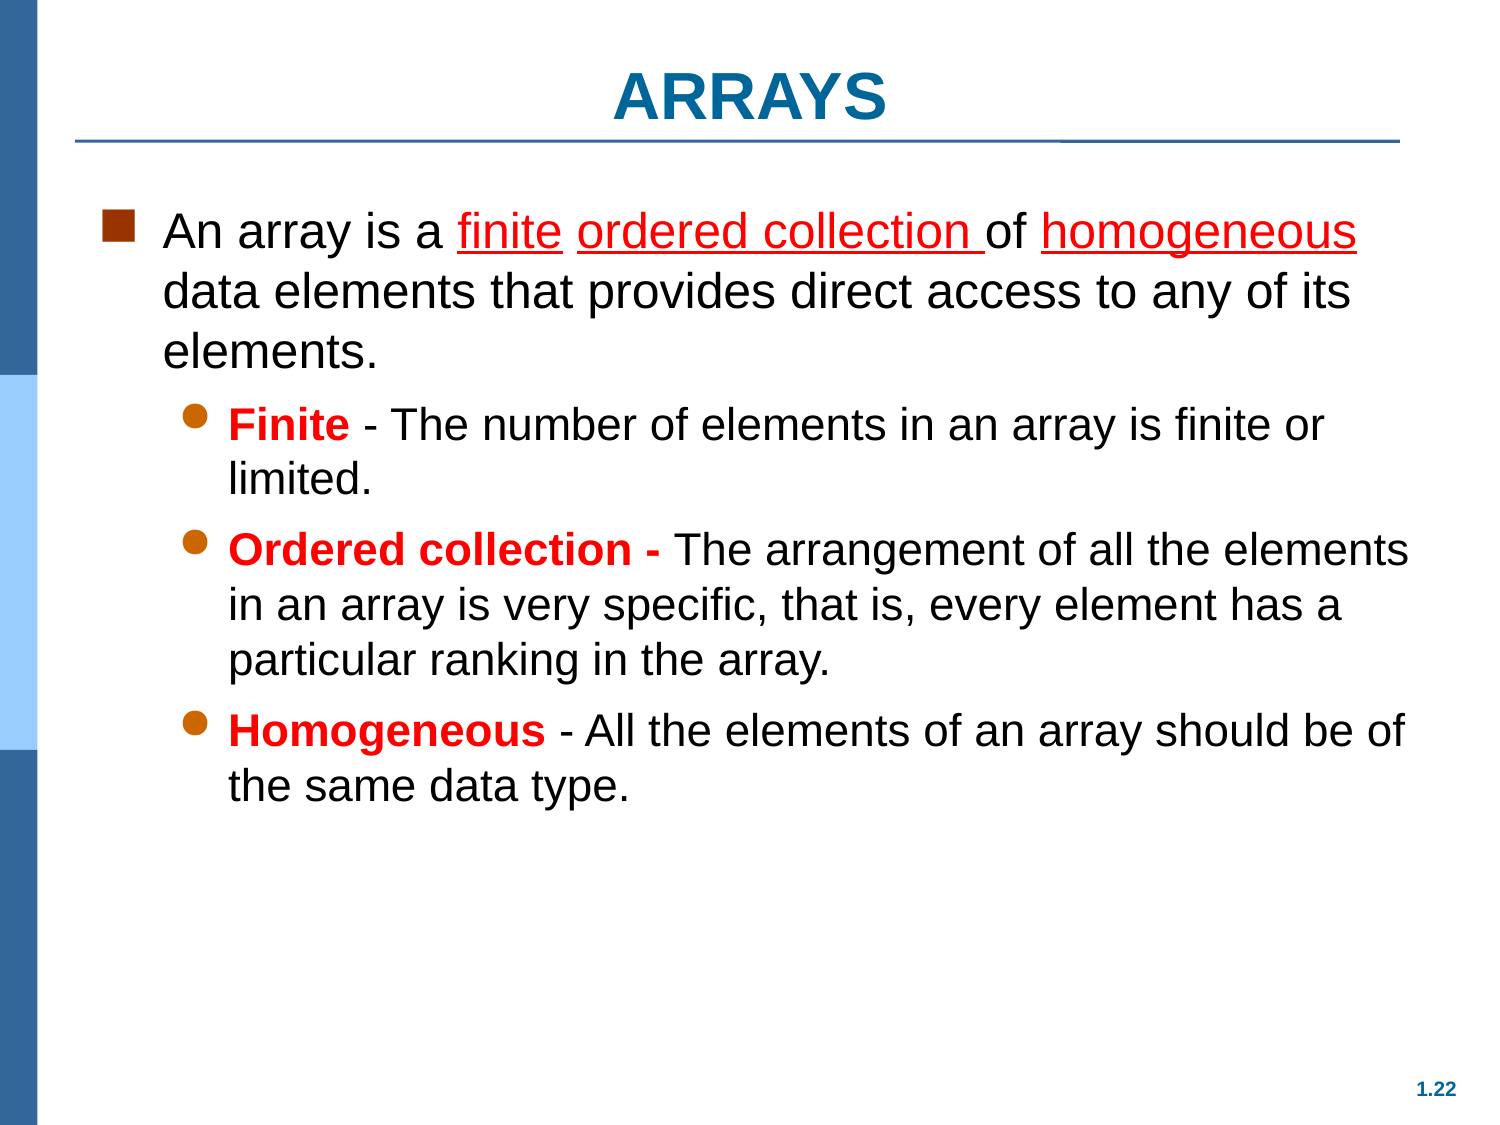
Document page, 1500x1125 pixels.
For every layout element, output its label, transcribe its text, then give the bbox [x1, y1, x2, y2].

list An array is a finite ordered collection of homogeneous data elements that provides direct access to any of its elements. Finite - The number of elements in an array is finite or limited. Ordered collection - The arrangement of all the elements in an array is very specific, that is, every element has a particular ranking in the array. Homogeneous - All the elements of an array should be of the same data type. [91, 190, 1462, 1067]
title ARRAYS [75, 45, 1425, 141]
